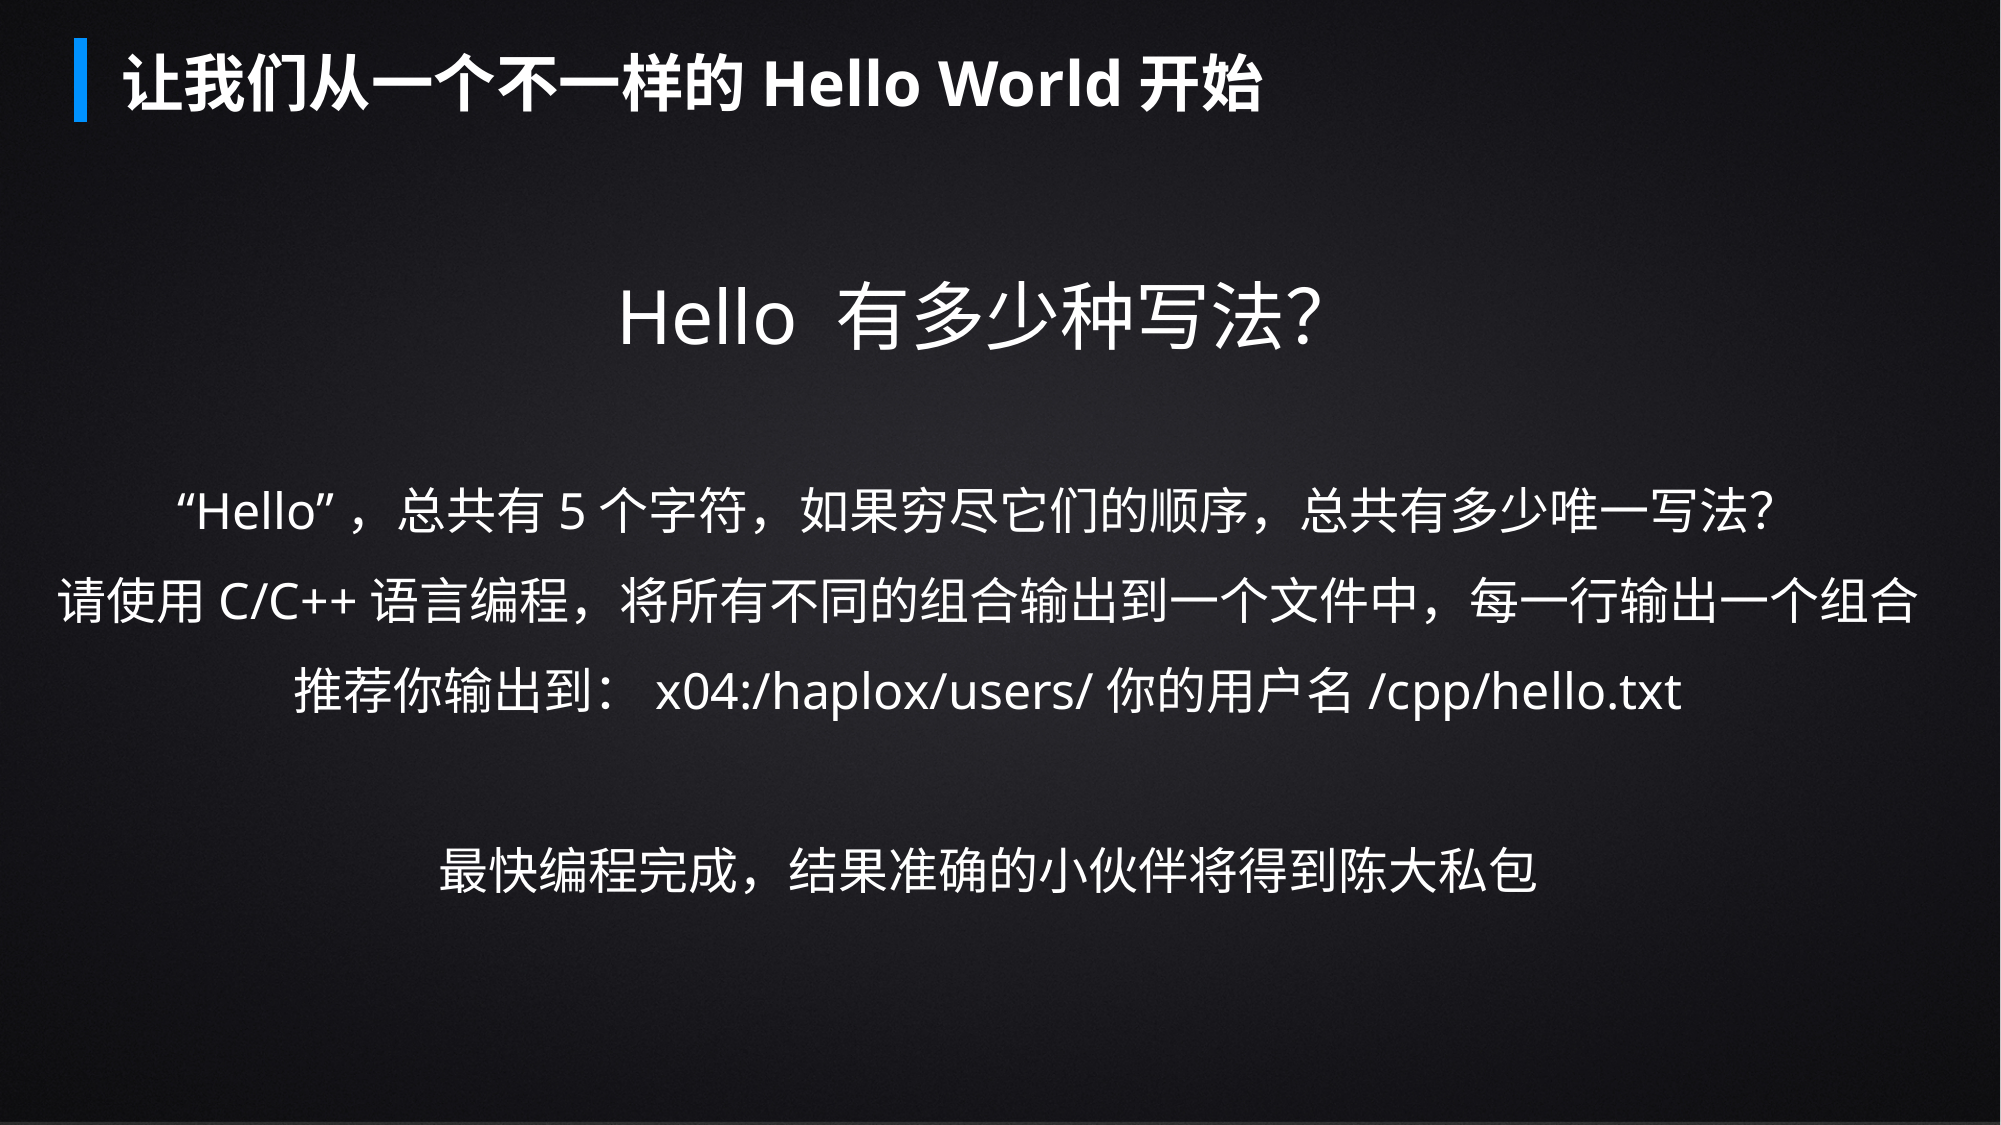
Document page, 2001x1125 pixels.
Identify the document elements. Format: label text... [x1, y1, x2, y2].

picture [0, 0, 2001, 1125]
text_box 让我们从一个不一样的Hello World开始 [106, 36, 1279, 127]
text_box Hello 有多少种写法？ “Hello”，总共有5个字符，如果穷尽它们的顺序，总共有多少唯一写法？ 请使用C/C++语言编程，将所有不同的组合输出到一个文件中，每一行输出一个组合 推荐你输出到：x04:/haplox/users/你的用户名/cpp/hello.txt 最快编程完成，结果准确的小伙伴将得到陈大私包 [34, 217, 1942, 907]
